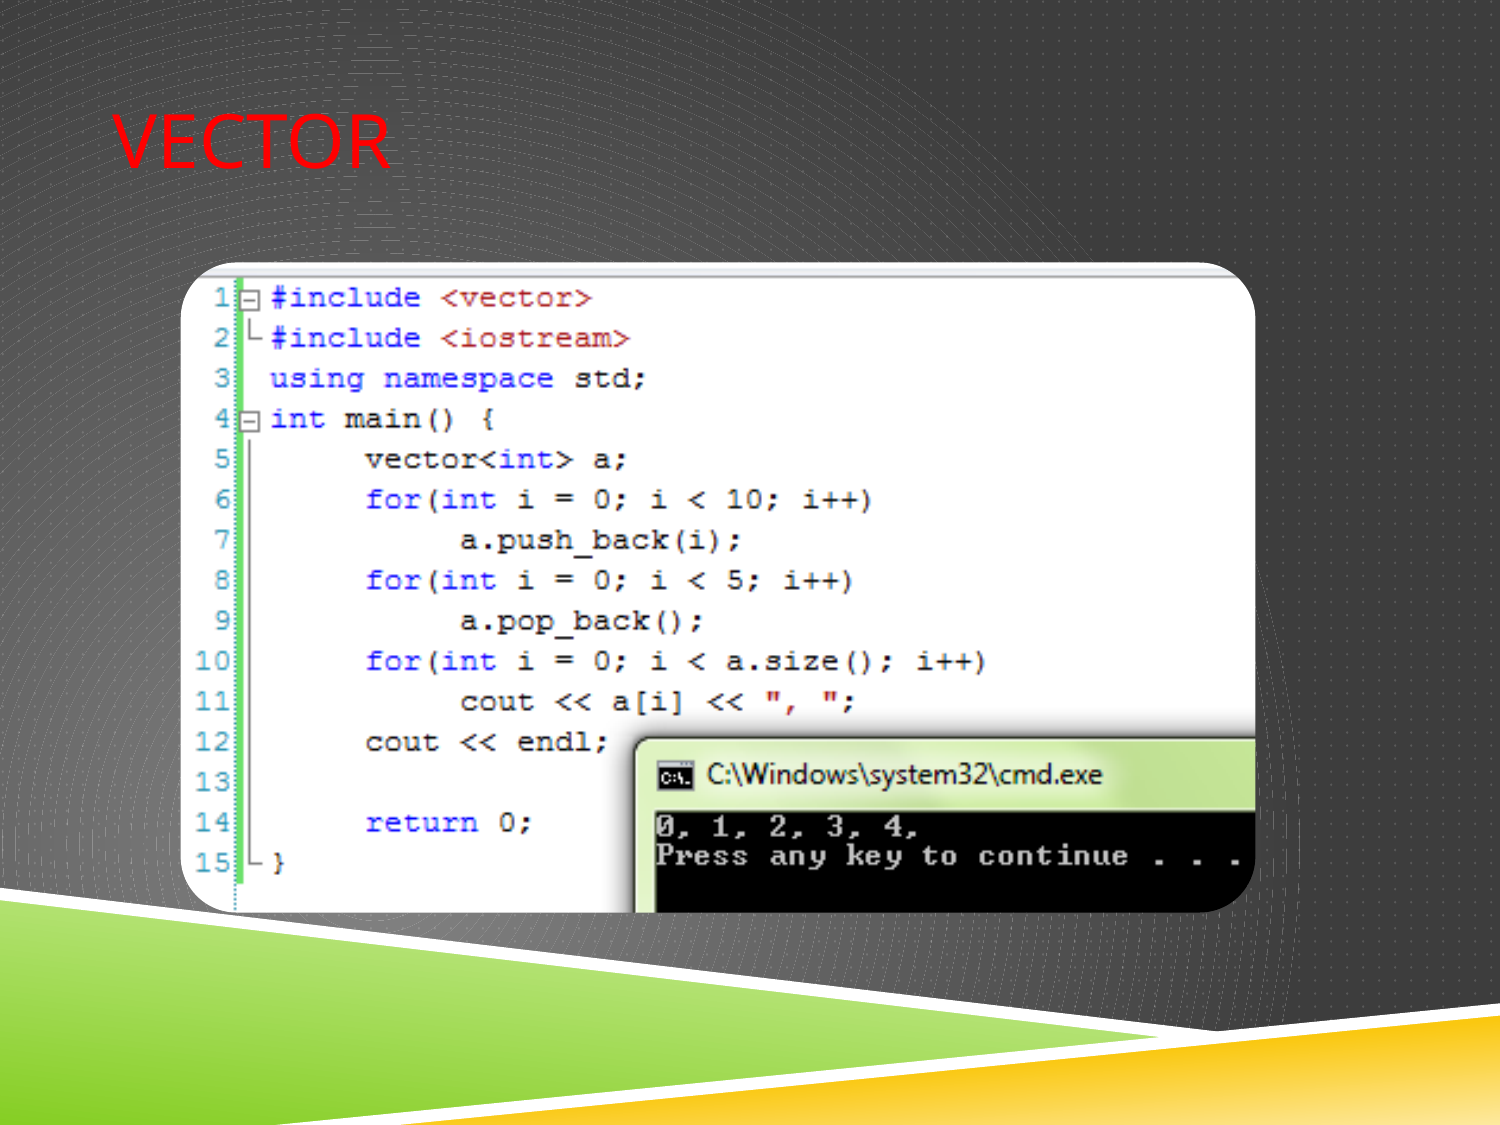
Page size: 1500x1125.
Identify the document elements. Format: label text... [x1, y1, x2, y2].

picture [180, 262, 1256, 913]
title vector [112, 45, 1388, 233]
